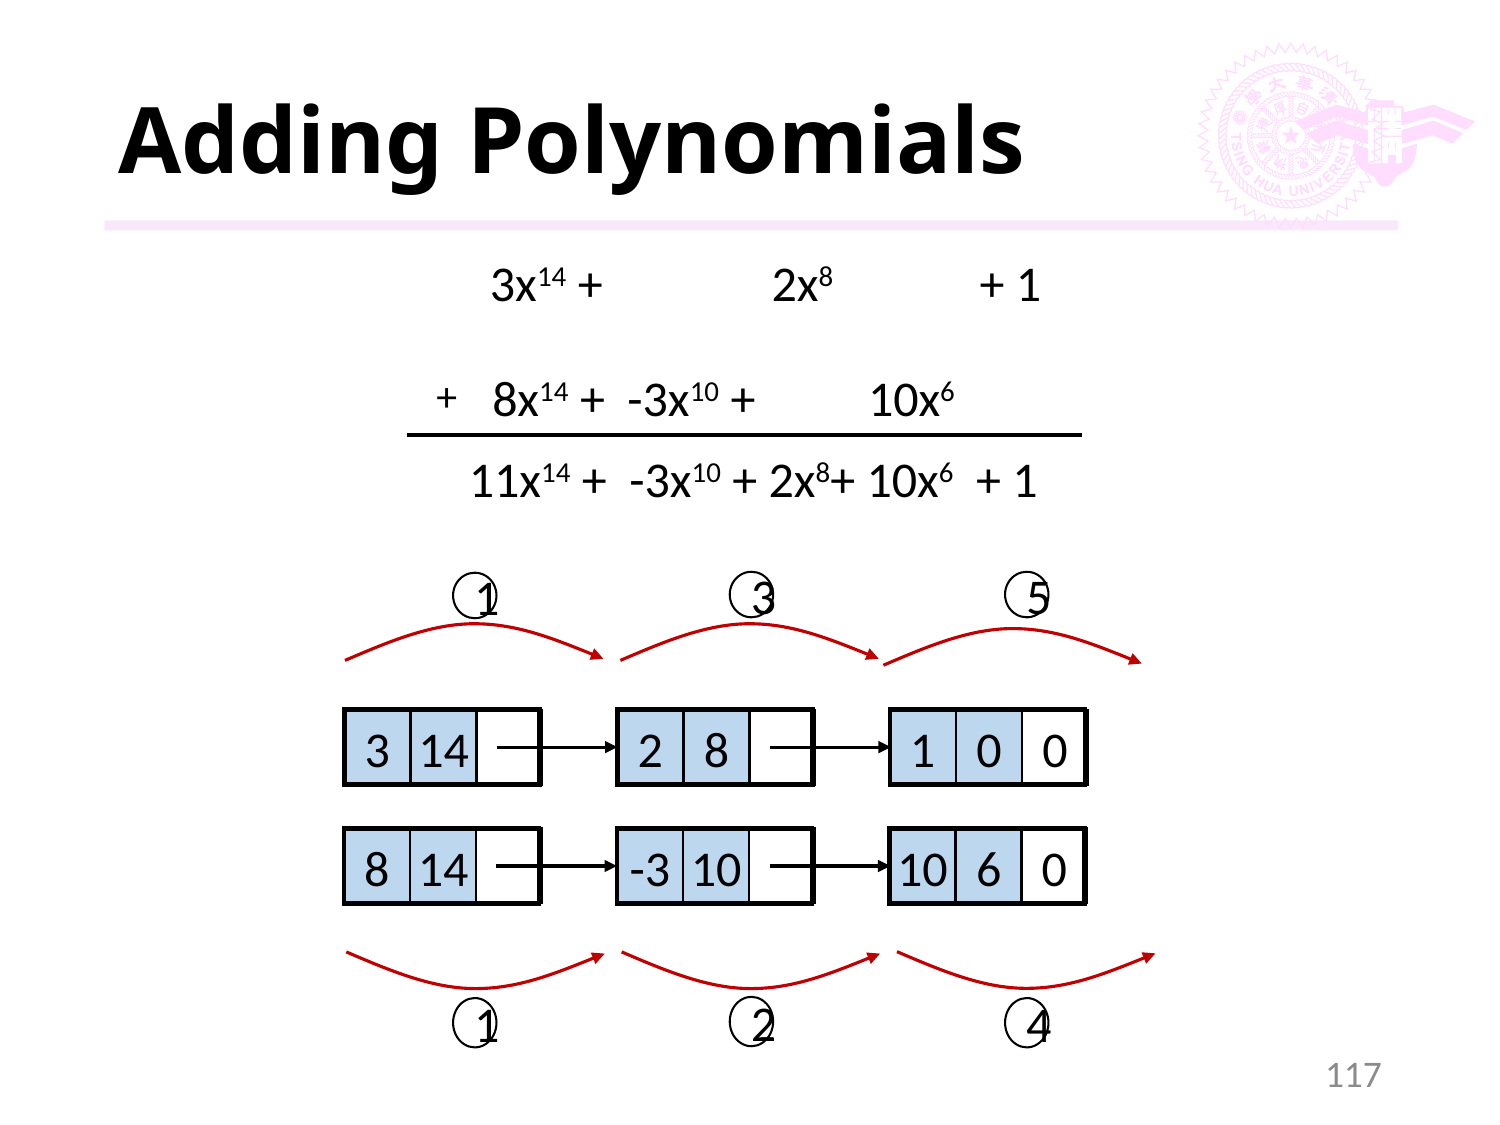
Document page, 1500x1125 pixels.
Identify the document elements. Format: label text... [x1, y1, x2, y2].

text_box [407, 243, 1083, 517]
title Adding Polynomials [103, 59, 1397, 228]
slide_number 117 [1059, 1042, 1397, 1103]
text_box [343, 571, 1156, 1048]
